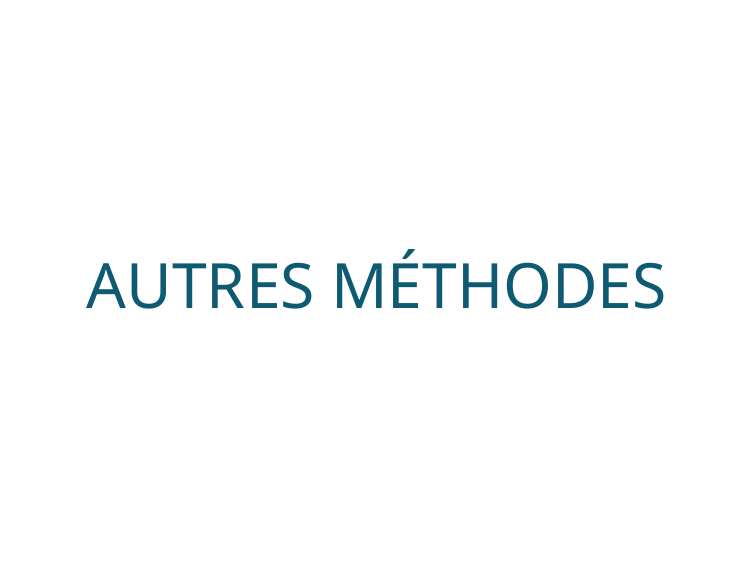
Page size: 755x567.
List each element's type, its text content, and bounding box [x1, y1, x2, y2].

title AUTRES MÉTHODES [3, 247, 751, 319]
